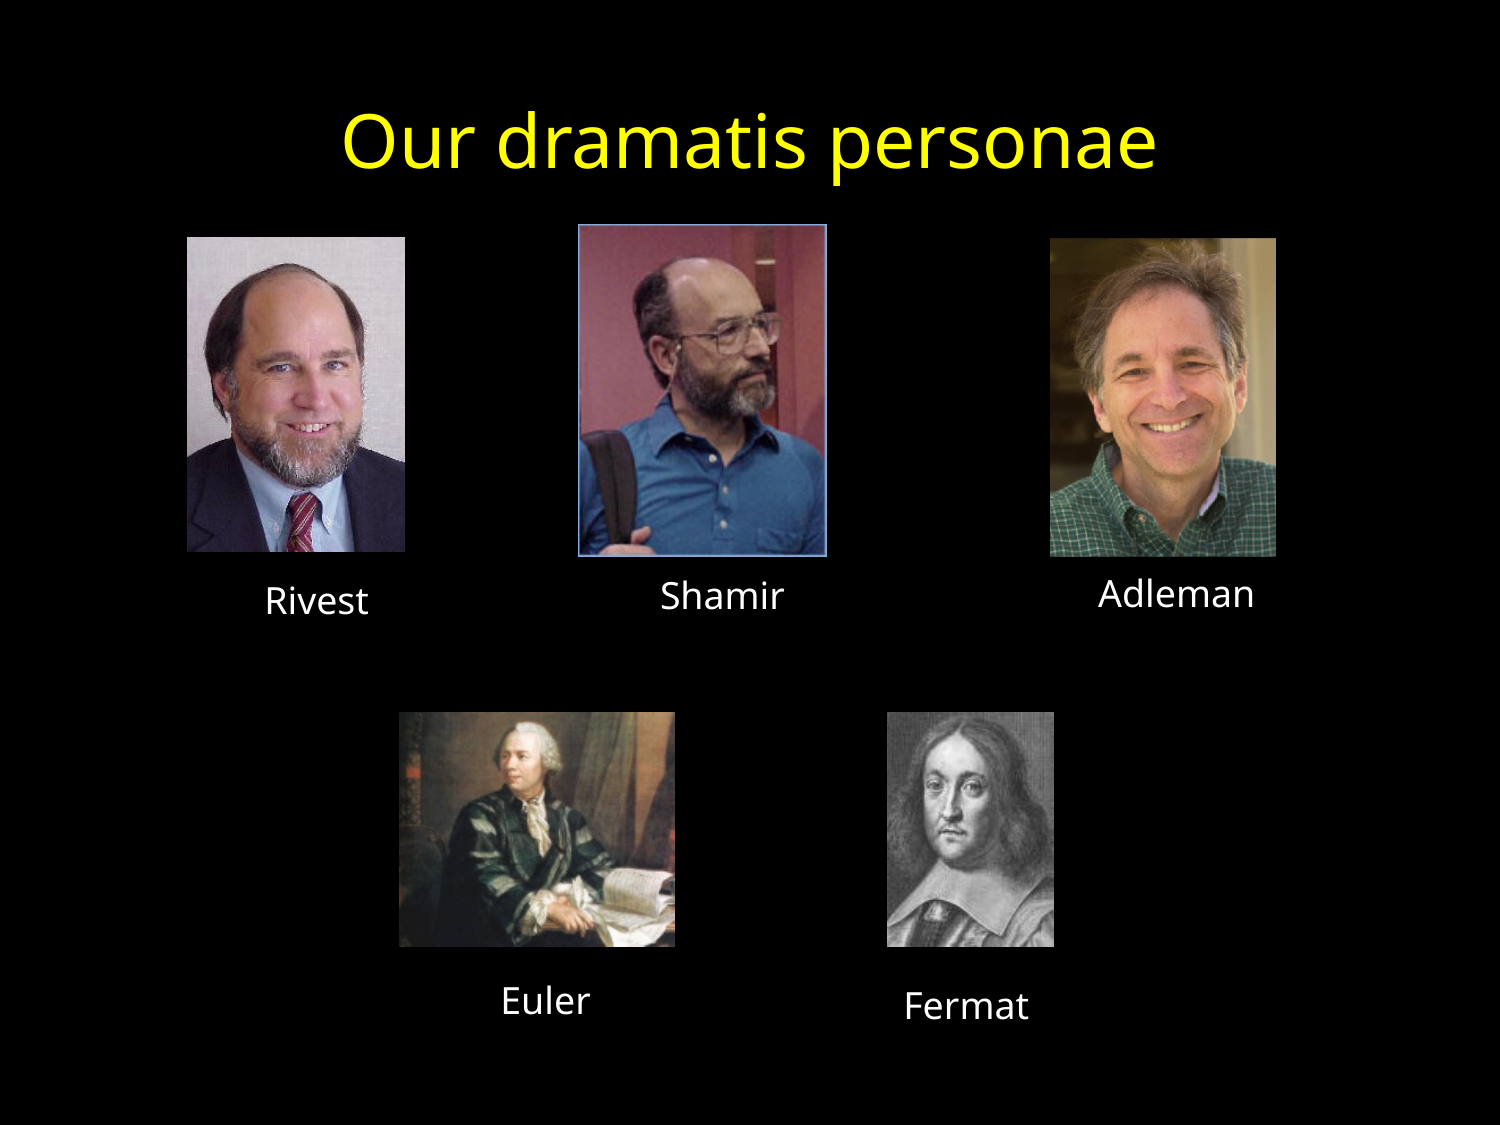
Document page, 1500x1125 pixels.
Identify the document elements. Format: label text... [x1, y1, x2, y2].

text_box Euler [485, 969, 606, 1029]
title Our dramatis personae [75, 45, 1425, 233]
text_box Fermat [888, 974, 1044, 1035]
text_box Shamir [645, 565, 800, 625]
picture [578, 224, 827, 557]
text_box Adleman [1083, 571, 1271, 623]
picture [187, 237, 405, 552]
text_box Rivest [249, 569, 385, 629]
picture [399, 712, 676, 948]
picture [887, 712, 1054, 948]
picture [1049, 237, 1276, 563]
